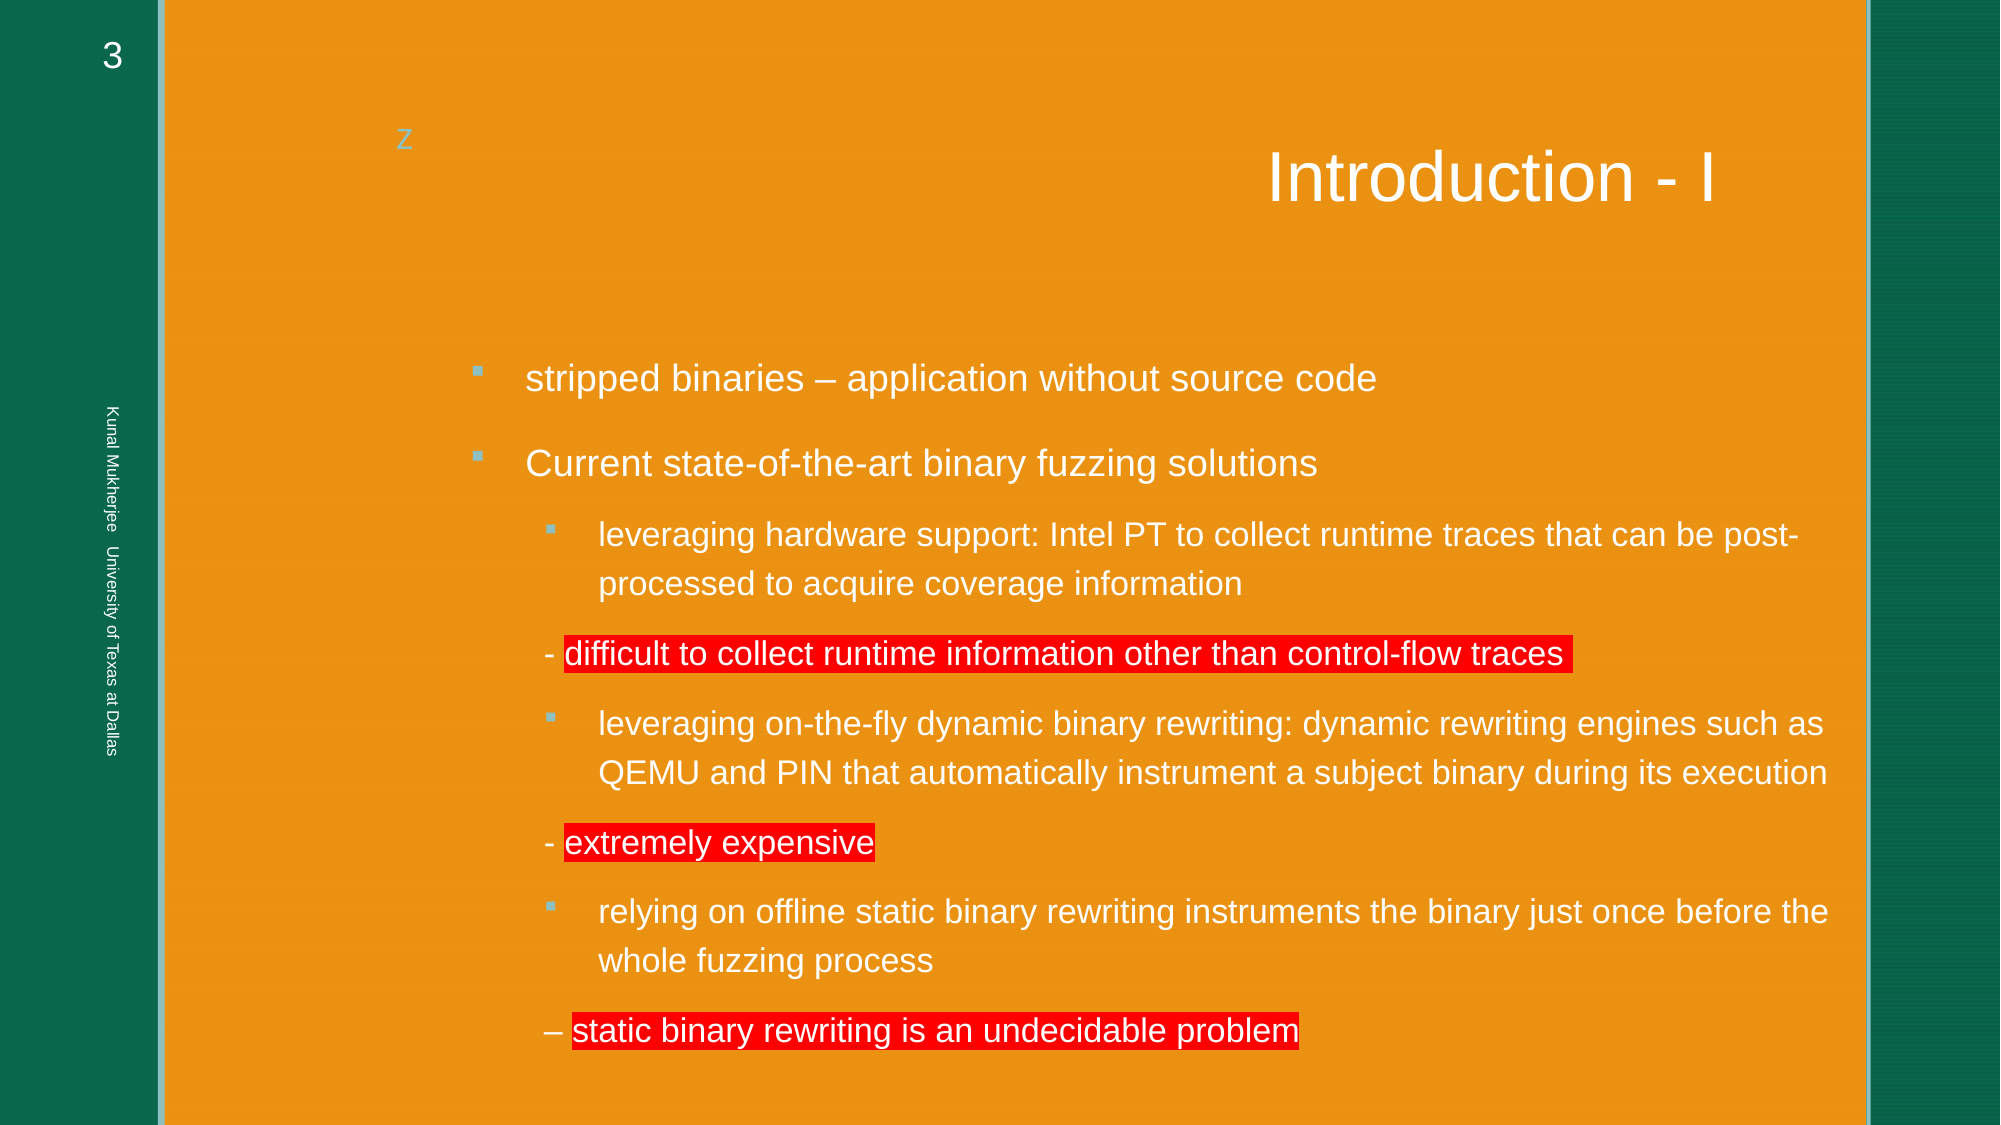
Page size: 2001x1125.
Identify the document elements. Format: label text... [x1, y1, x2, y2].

picture [1871, 0, 2000, 1125]
title Introduction - I [428, 132, 1734, 310]
slide_number 3 [25, 26, 131, 80]
list stripped binaries – application without source code Current state-of-the-art binary fuzzing solutions leveraging hardware support: Intel PT to collect runtime traces that can be post-processed to acquire coverage information - difficult to collect runtime information other than control-flow traces leveraging on-the-fly dynamic binary rewriting: dynamic rewriting engines such as QEMU and PIN that automatically instrument a subject binary during its execution - extremely expensive relying on offline static binary rewriting instruments the binary just once before the whole fuzzing process – static binary rewriting is an undecidable problem [454, 336, 1861, 1098]
footer Kunal Mukherjee University of Texas at Dallas [101, 132, 131, 1098]
